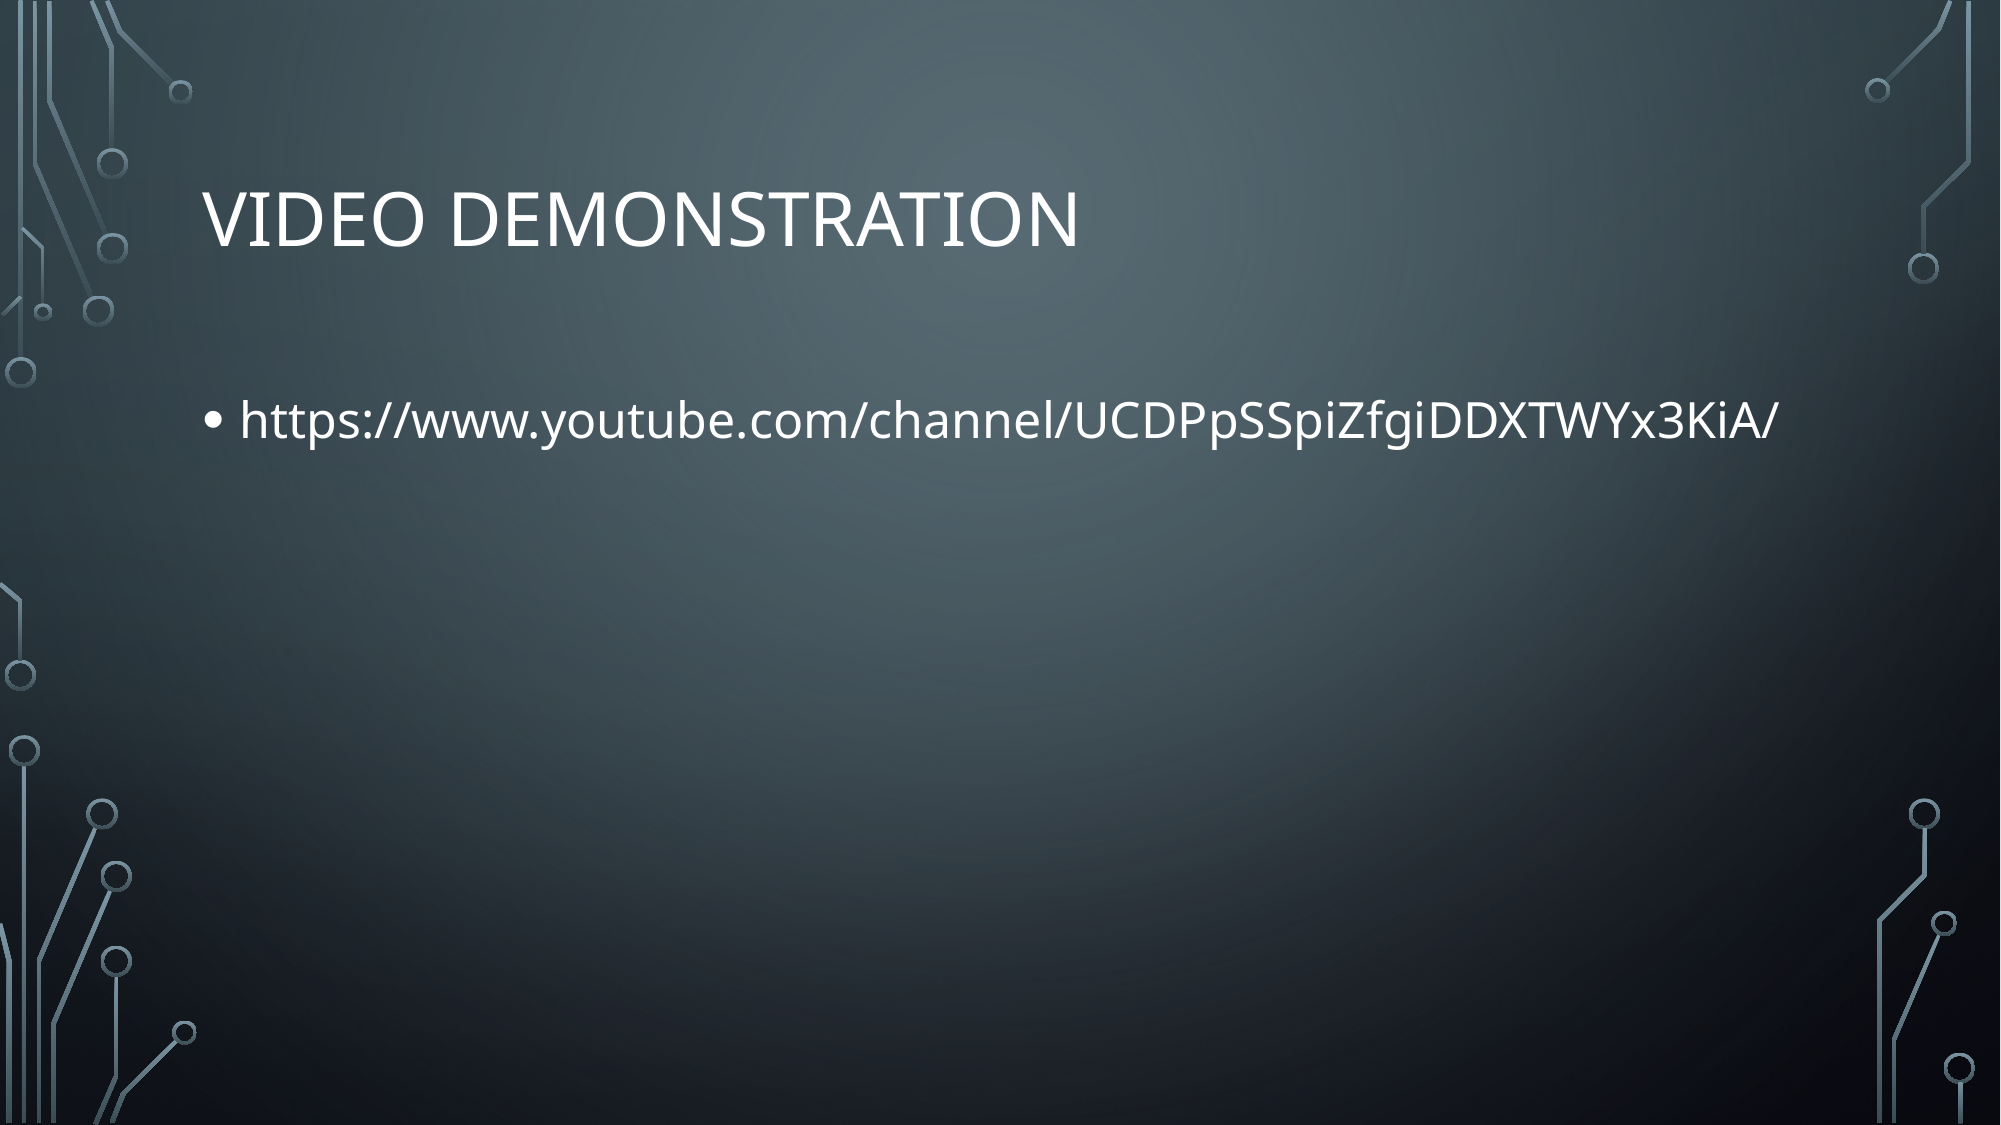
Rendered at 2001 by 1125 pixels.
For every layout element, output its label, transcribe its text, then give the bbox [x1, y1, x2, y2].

title Video Demonstration [187, 101, 1813, 344]
list https://www.youtube.com/channel/UCDPpSSpiZfgiDDXTWYx3KiA/ [187, 369, 1813, 950]
